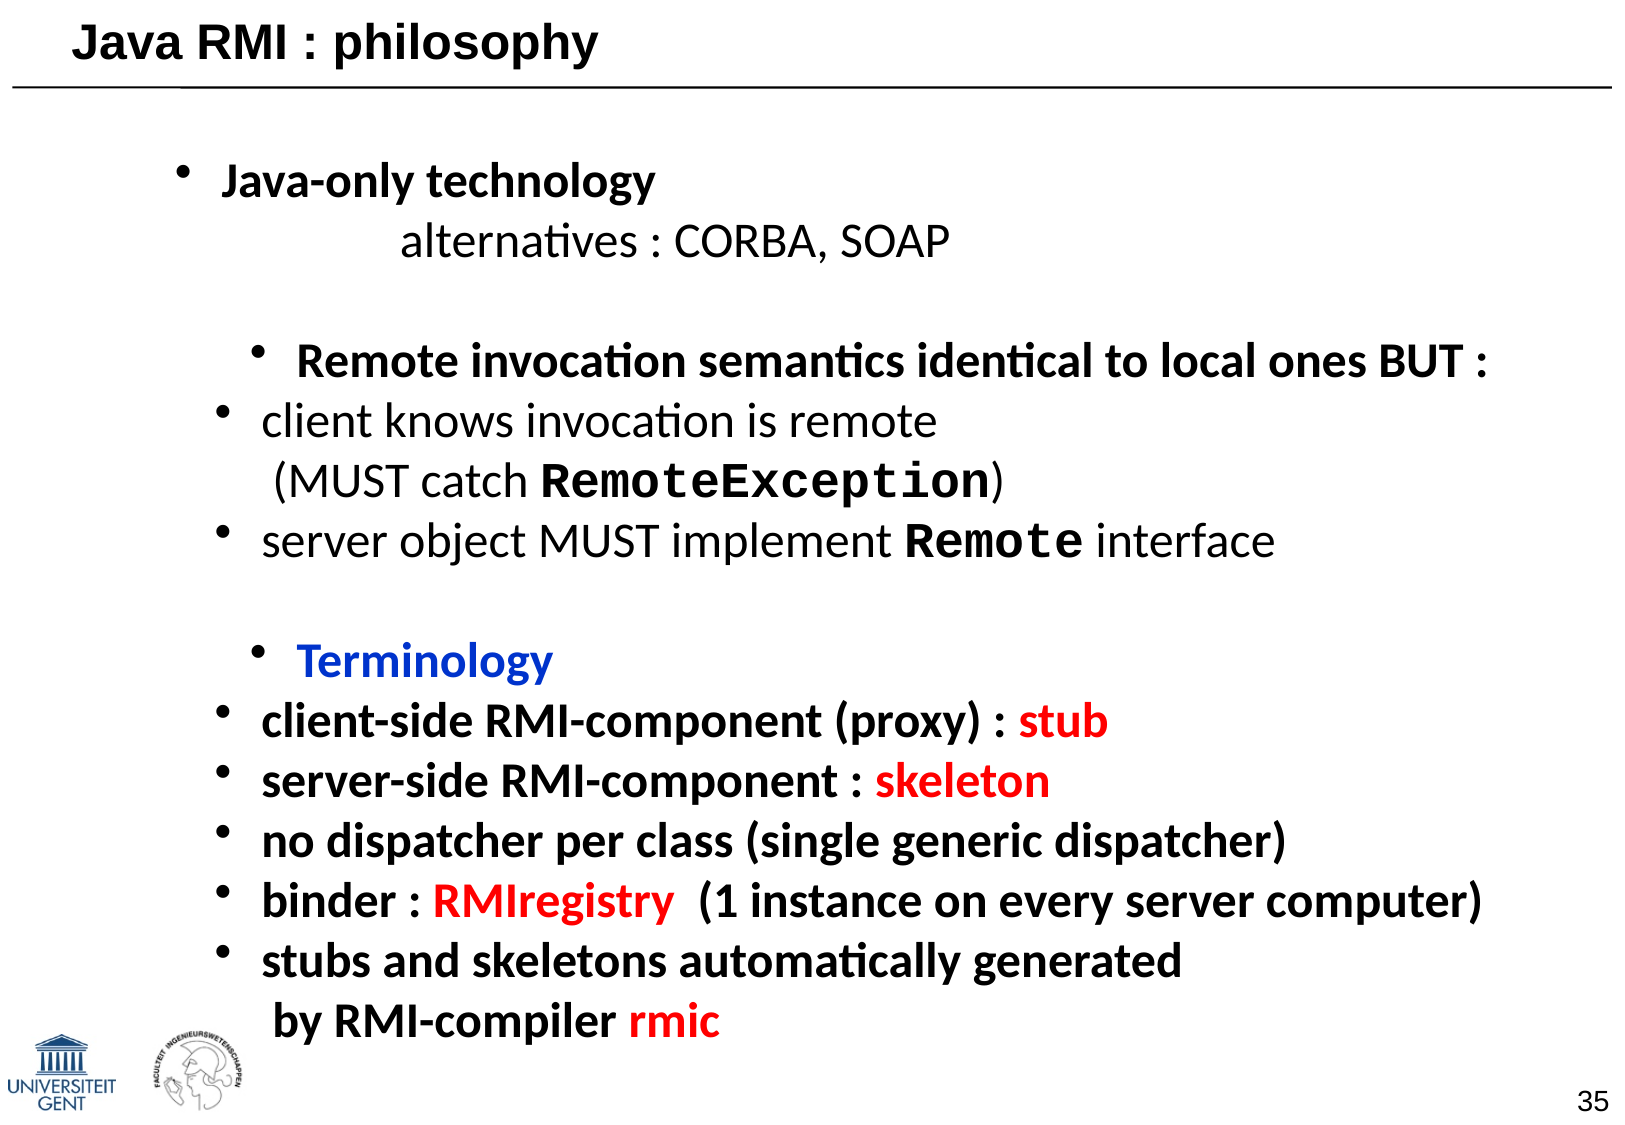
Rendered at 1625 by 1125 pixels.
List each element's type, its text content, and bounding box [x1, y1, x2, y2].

slide_number 35 [1311, 1049, 1625, 1125]
picture [144, 1027, 251, 1115]
text_box Java-only technology alternatives : CORBA, SOAP Remote invocation semantics identical to local ones BUT : client knows invocation is remote (MUST catch RemoteException) server object MUST implement Remote interface Terminology client-side RMI-component (proxy) : stub server-side RMI-component : skeleton no dispatcher per class (single generic dispatcher) binder : RMIregistry (1 instance on every server computer) stubs and skeletons automatically generated by RMI-compiler rmic [160, 140, 1505, 1056]
title Java RMI : philosophy [56, 0, 1013, 79]
picture [8, 1034, 116, 1111]
